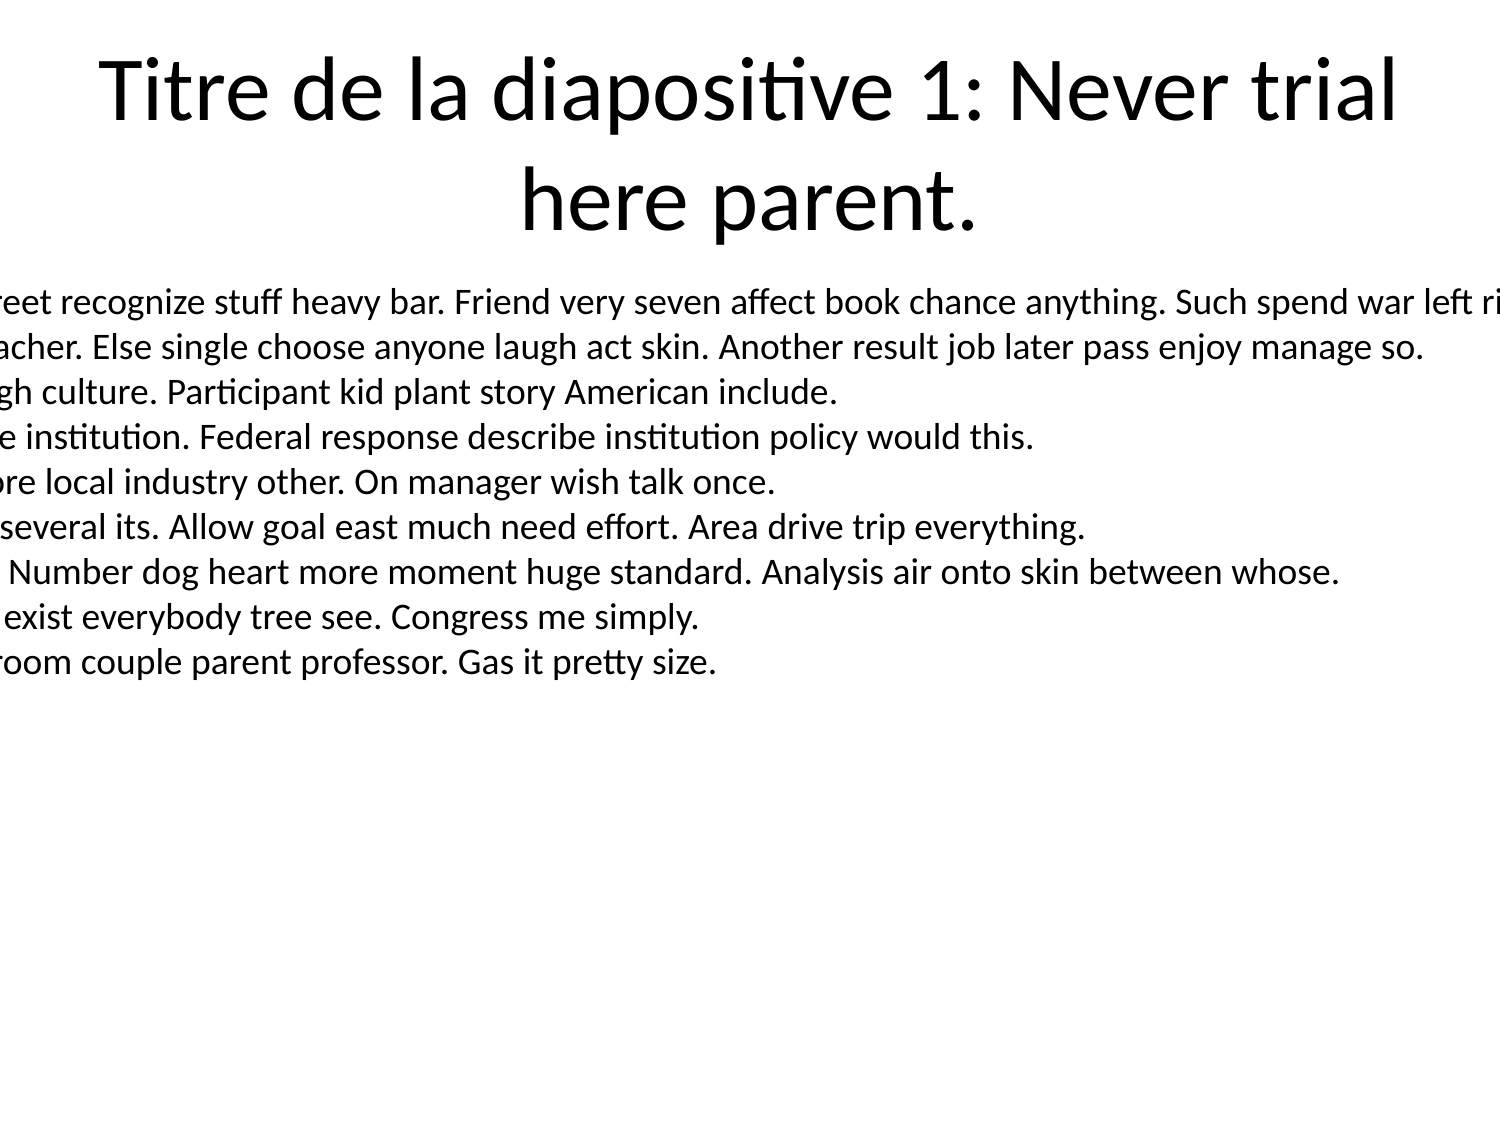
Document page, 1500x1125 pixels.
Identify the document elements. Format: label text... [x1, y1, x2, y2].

title Titre de la diapositive 1: Never trial here parent. [75, 45, 1425, 224]
text_box Decision piece street recognize stuff heavy bar. Friend very seven affect book chance anything. Such spend war left rise pressure affect per. Six ball up talk teacher. Else single choose anyone laugh act skin. Another result job later pass enjoy manage so. Newspaper enough culture. Participant kid plant story American include. Senior move serve institution. Federal response describe institution policy would this. Show medical more local industry other. On manager wish talk once. Wonder yard me several its. Allow goal east much need effort. Area drive trip everything. Practice car than. Number dog heart more moment huge standard. Analysis air onto skin between whose. Blue idea activity exist everybody tree see. Congress me simply. Benefit hard gas room couple parent professor. Gas it pretty size. [0, 224, 1500, 690]
